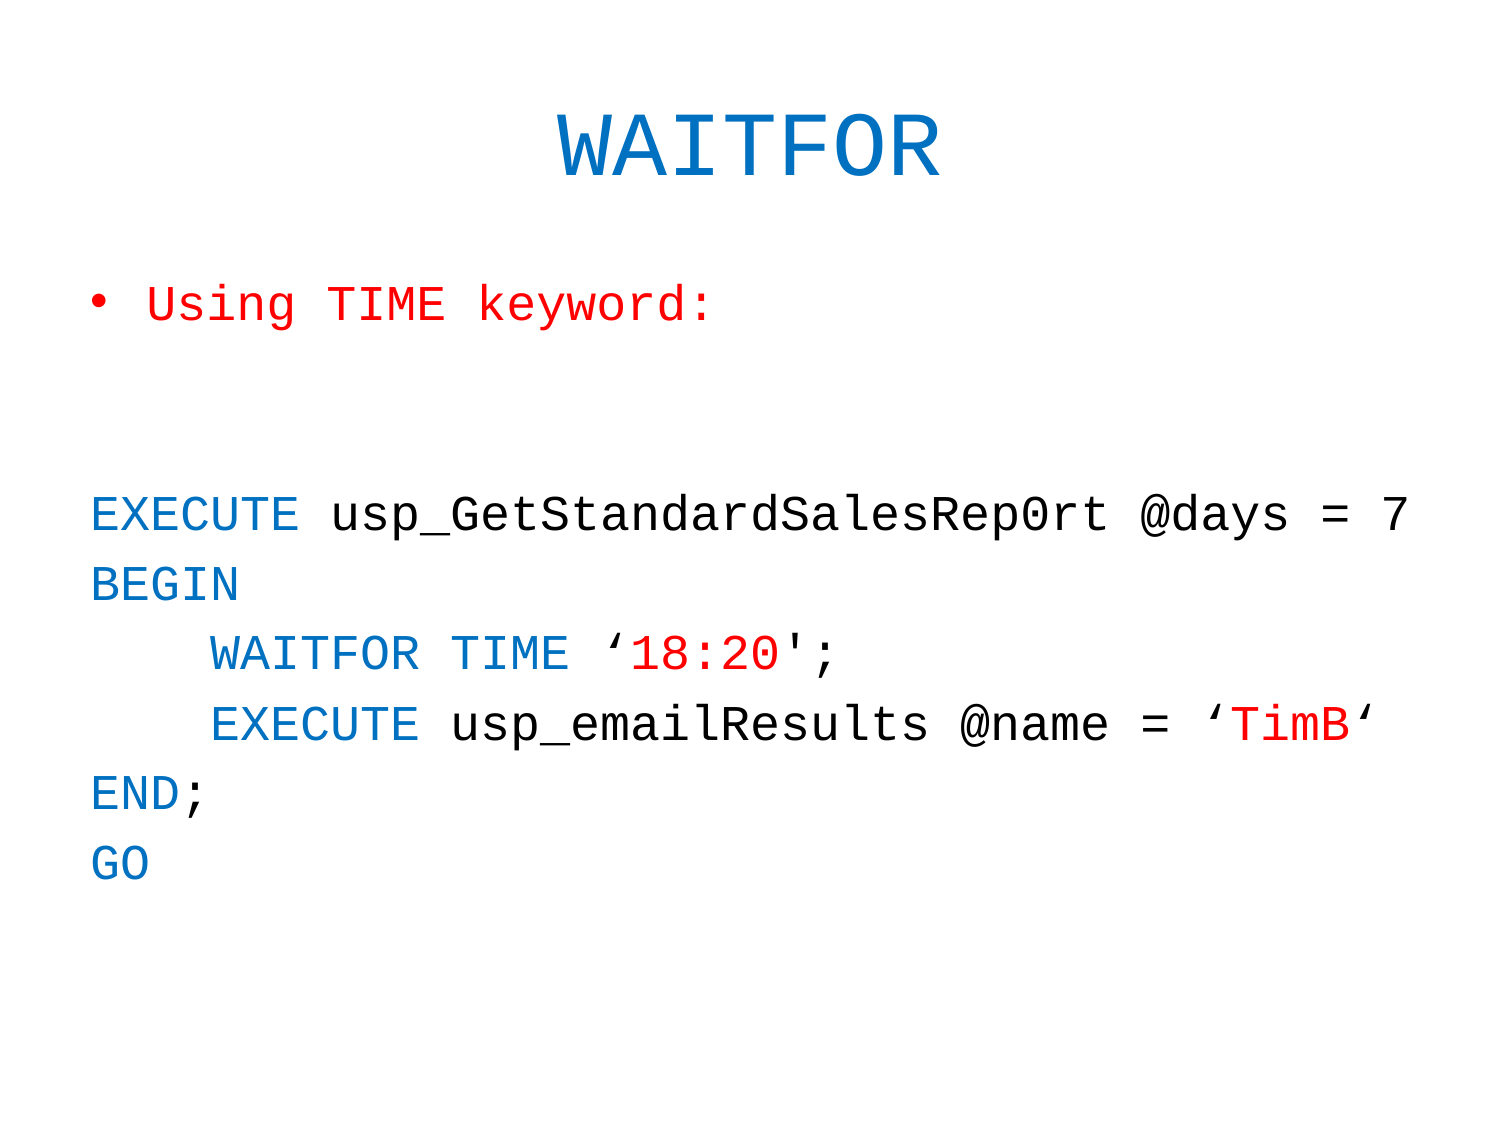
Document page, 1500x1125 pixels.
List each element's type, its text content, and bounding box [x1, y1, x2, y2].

title WAITFOR [75, 45, 1425, 233]
list Using TIME keyword: EXECUTE usp_GetStandardSalesRep0rt @days = 7 BEGIN WAITFOR TIME ‘18:20'; EXECUTE usp_emailResults @name = ‘TimB‘ END; GO [75, 262, 1500, 1005]
